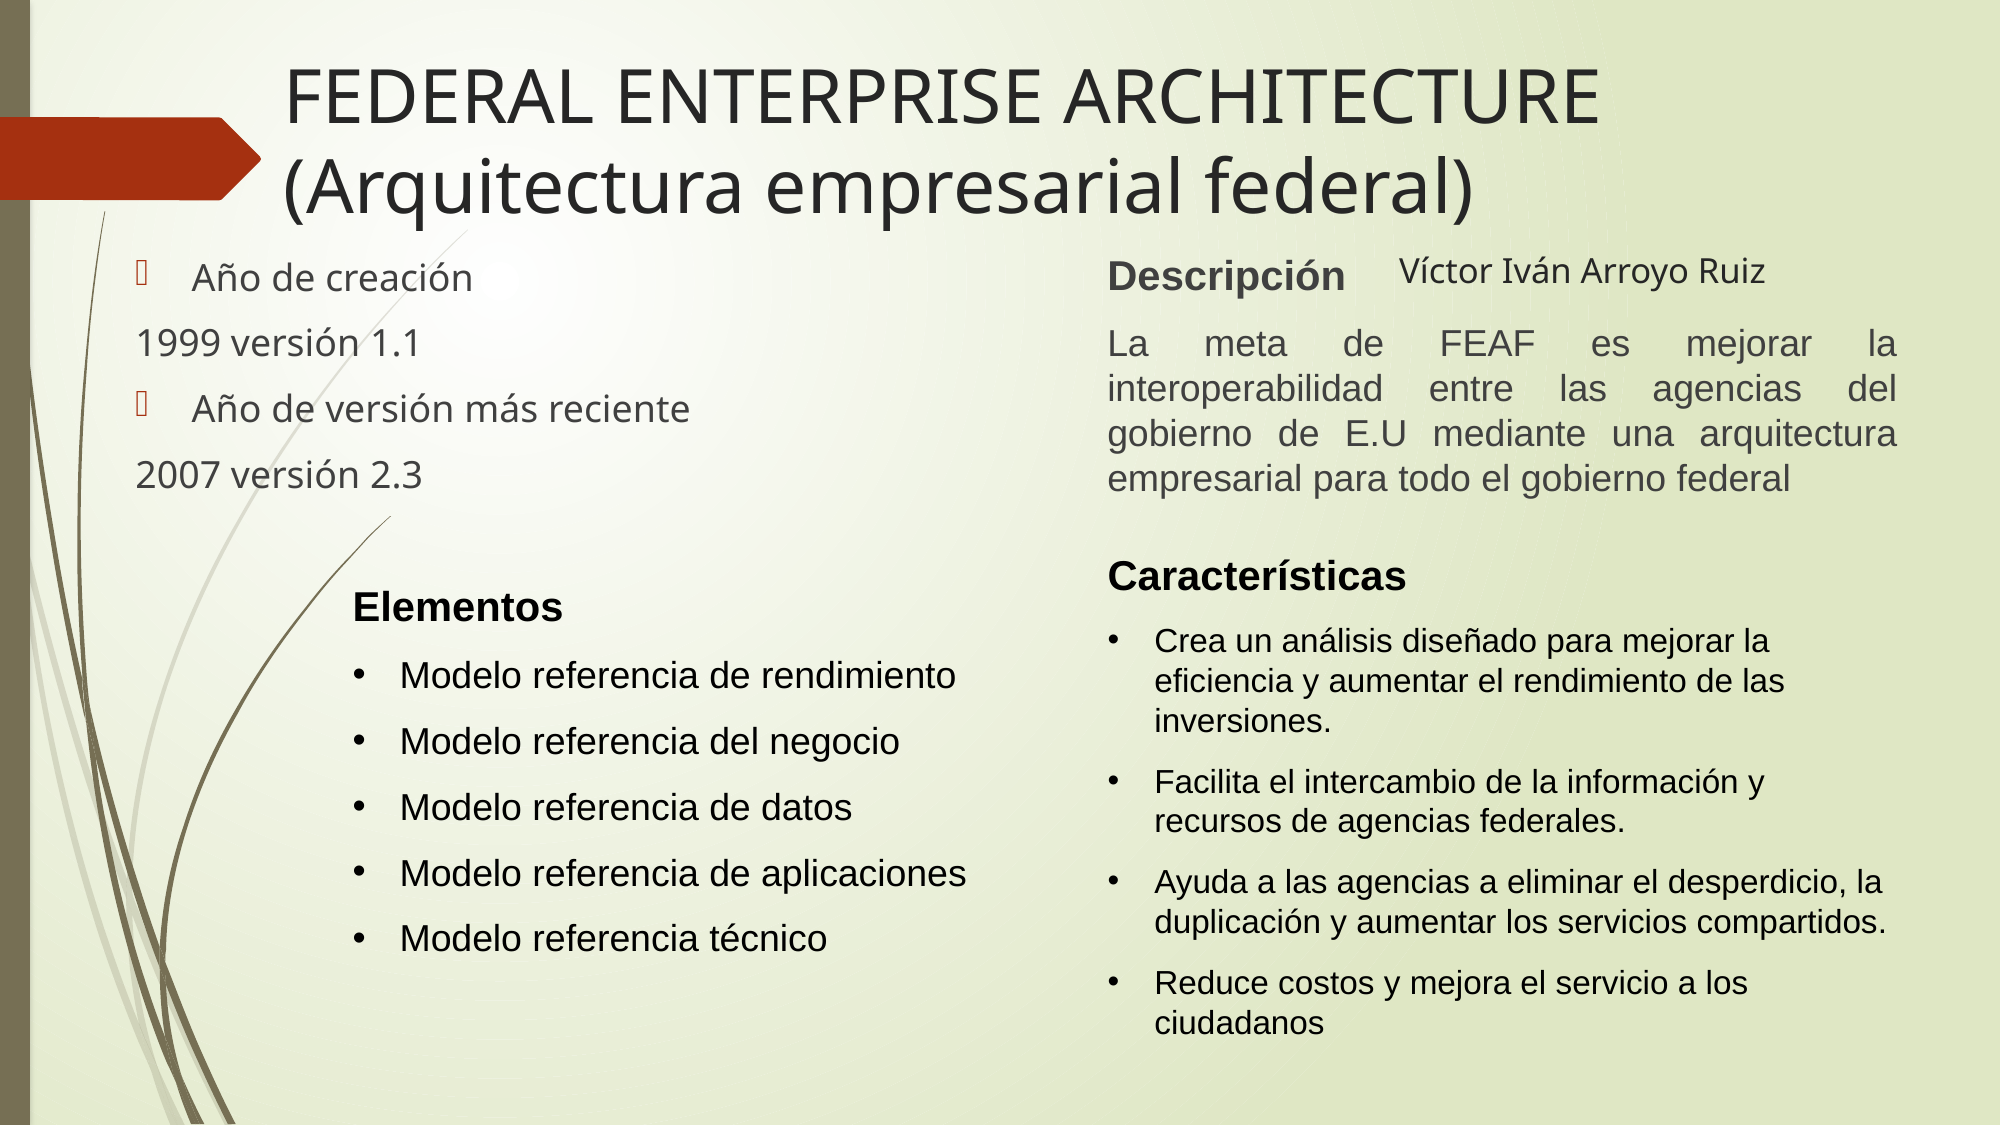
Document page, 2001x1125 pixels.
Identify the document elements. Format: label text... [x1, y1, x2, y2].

list Año de creación 1999 versión 1.1 Año de versión más reciente 2007 versión 2.3 [120, 246, 940, 565]
title FEDERAL ENTERPRISE ARCHITECTURE (Arquitectura empresarial federal) [269, 40, 1731, 251]
text_box Descripción La meta de FEAF es mejorar la interoperabilidad entre las agencias del gobierno de E.U mediante una arquitectura empresarial para todo el gobierno federal [1092, 241, 1912, 495]
text_box Víctor Iván Arroyo Ruiz [1384, 241, 2000, 298]
text_box Elementos Modelo referencia de rendimiento Modelo referencia del negocio Modelo referencia de datos Modelo referencia de aplicaciones Modelo referencia técnico [337, 470, 1158, 1069]
text_box Características Crea un análisis diseñado para mejorar la eficiencia y aumentar el rendimiento de las inversiones. Facilita el intercambio de la información y recursos de agencias federales. Ayuda a las agencias a eliminar el desperdicio, la duplicación y aumentar los servicios compartidos. Reduce costos y mejora el servicio a los ciudadanos [1092, 495, 1912, 1094]
